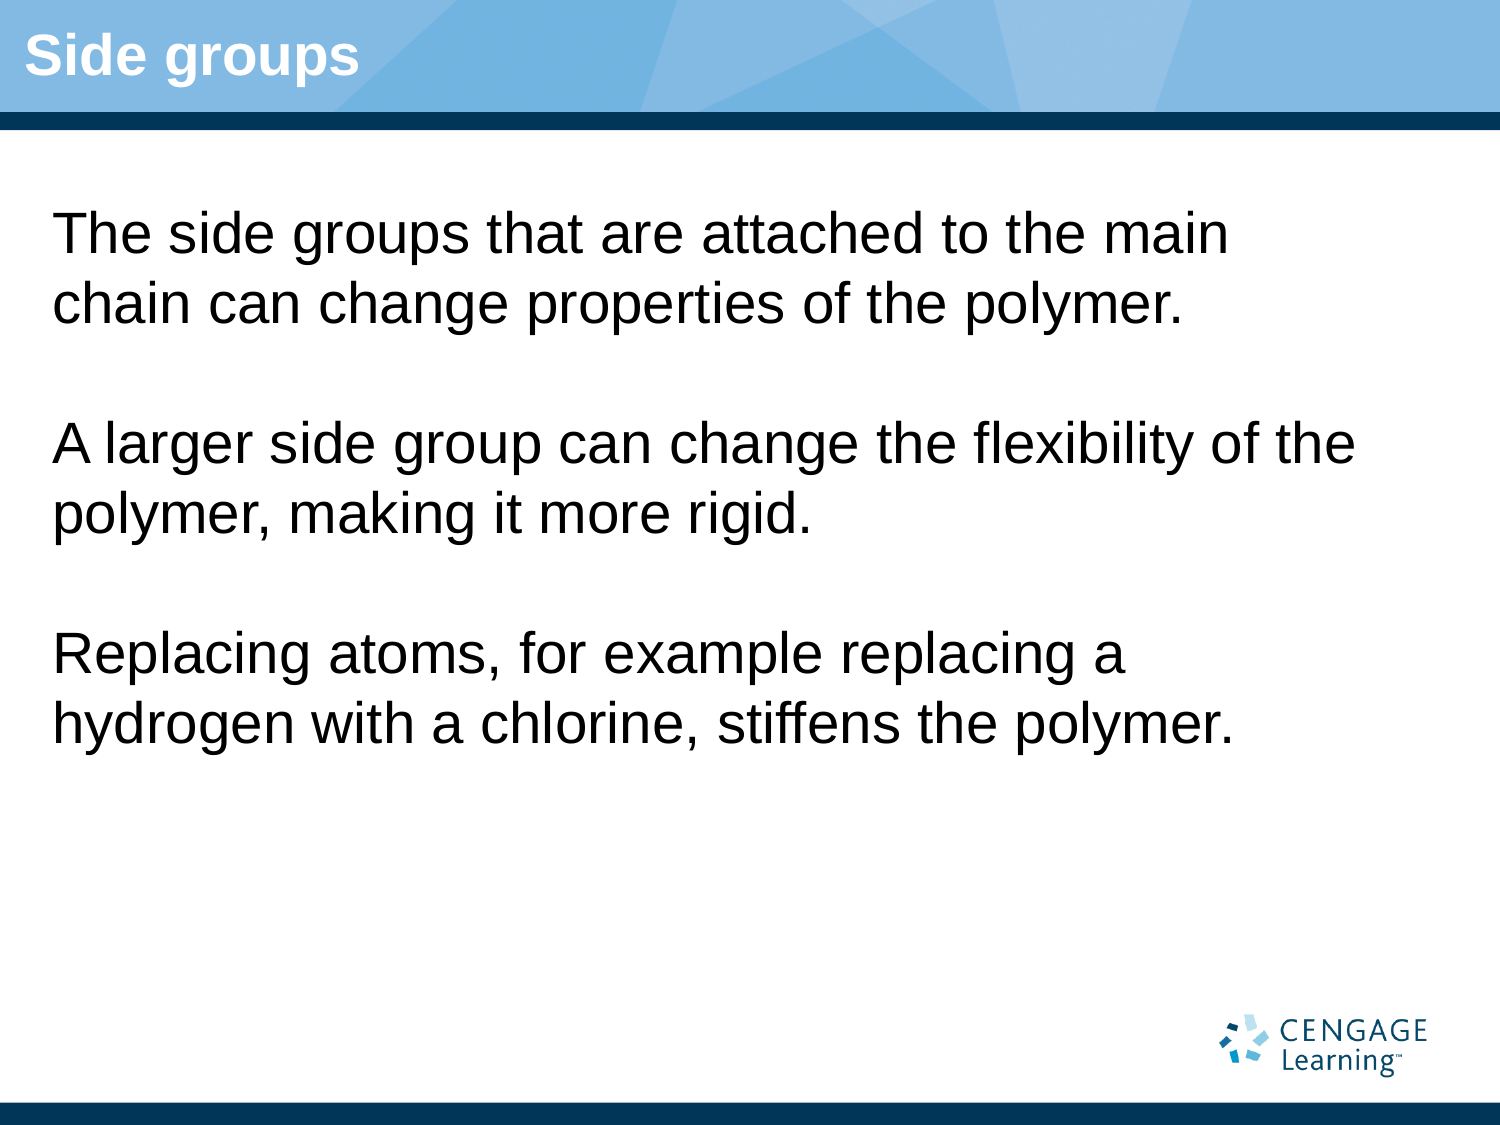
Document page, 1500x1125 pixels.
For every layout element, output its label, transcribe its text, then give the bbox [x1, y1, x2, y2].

picture [0, 0, 1500, 112]
text_box The side groups that are attached to the main chain can change properties of the polymer. A larger side group can change the flexibility of the polymer, making it more rigid. Replacing atoms, for example replacing a hydrogen with a chlorine, stiffens the polymer. [37, 187, 1400, 762]
picture [1195, 990, 1450, 1101]
title Side groups [24, 24, 1413, 100]
